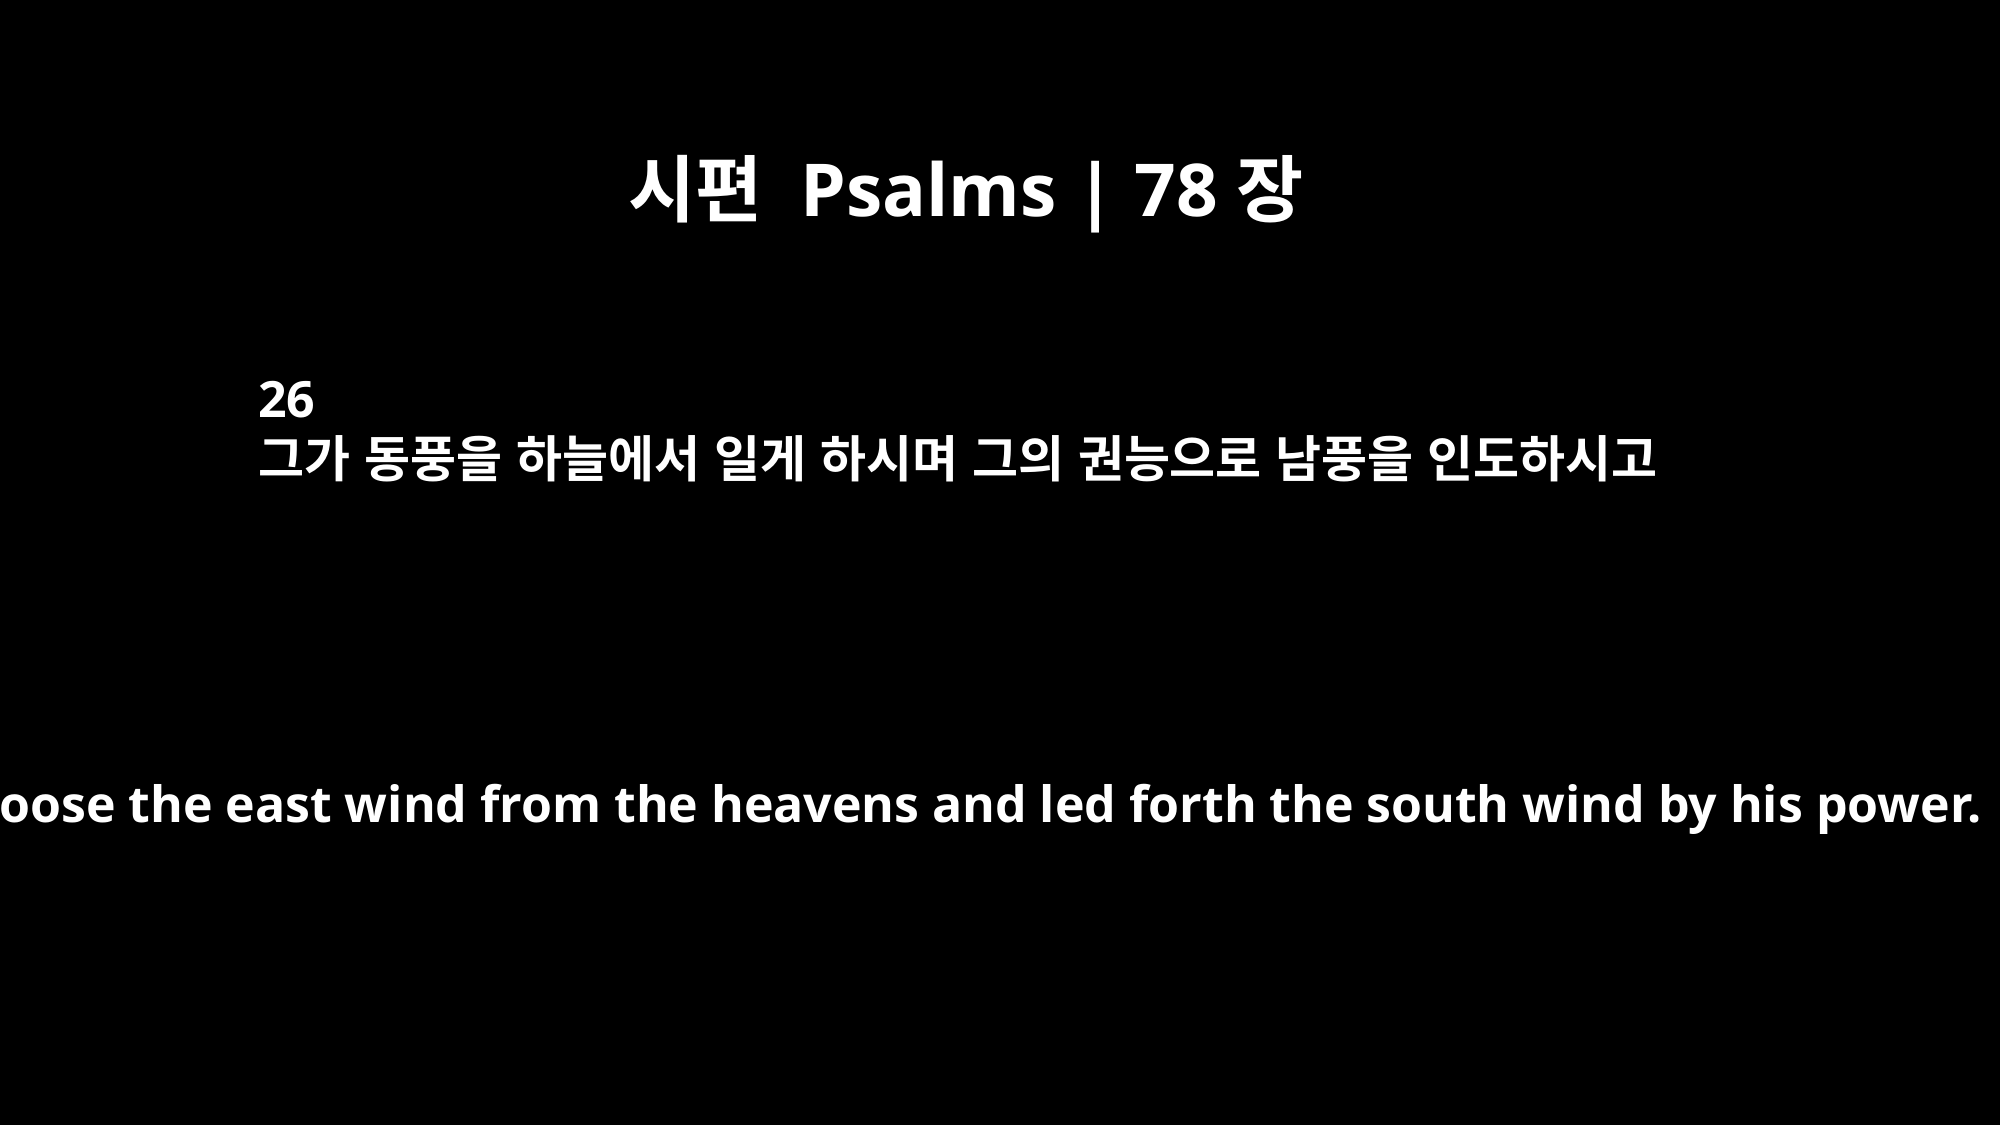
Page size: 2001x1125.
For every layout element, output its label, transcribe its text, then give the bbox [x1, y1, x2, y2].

text_box He let loose the east wind from the heavens and led forth the south wind by his power. [0, 764, 1998, 840]
text_box 26 그가 동풍을 하늘에서 일게 하시며 그의 권능으로 남풍을 인도하시고 [243, 359, 1674, 495]
text_box 시편 Psalms | 78장 [613, 136, 1319, 239]
